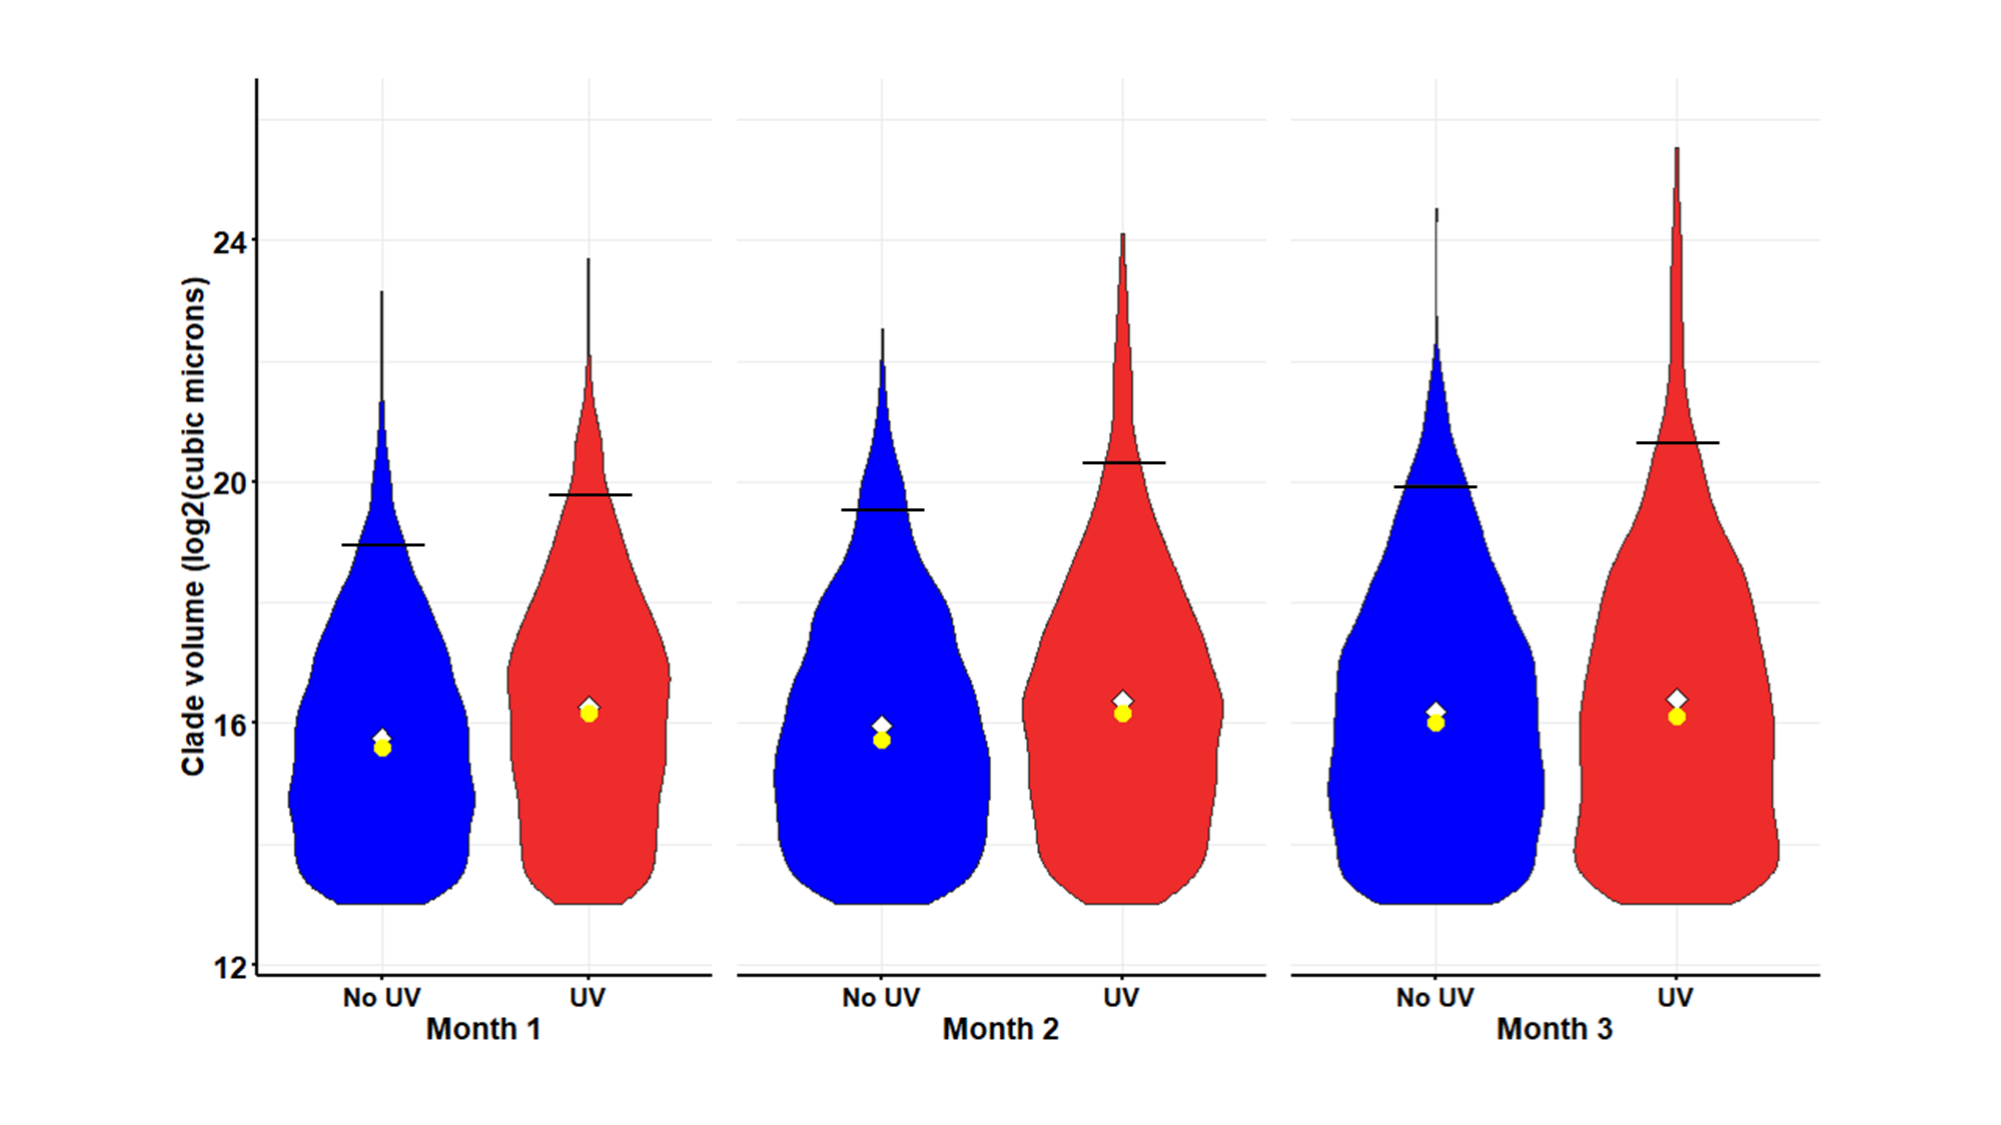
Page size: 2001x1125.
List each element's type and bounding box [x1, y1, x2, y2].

picture [169, 69, 1831, 1056]
